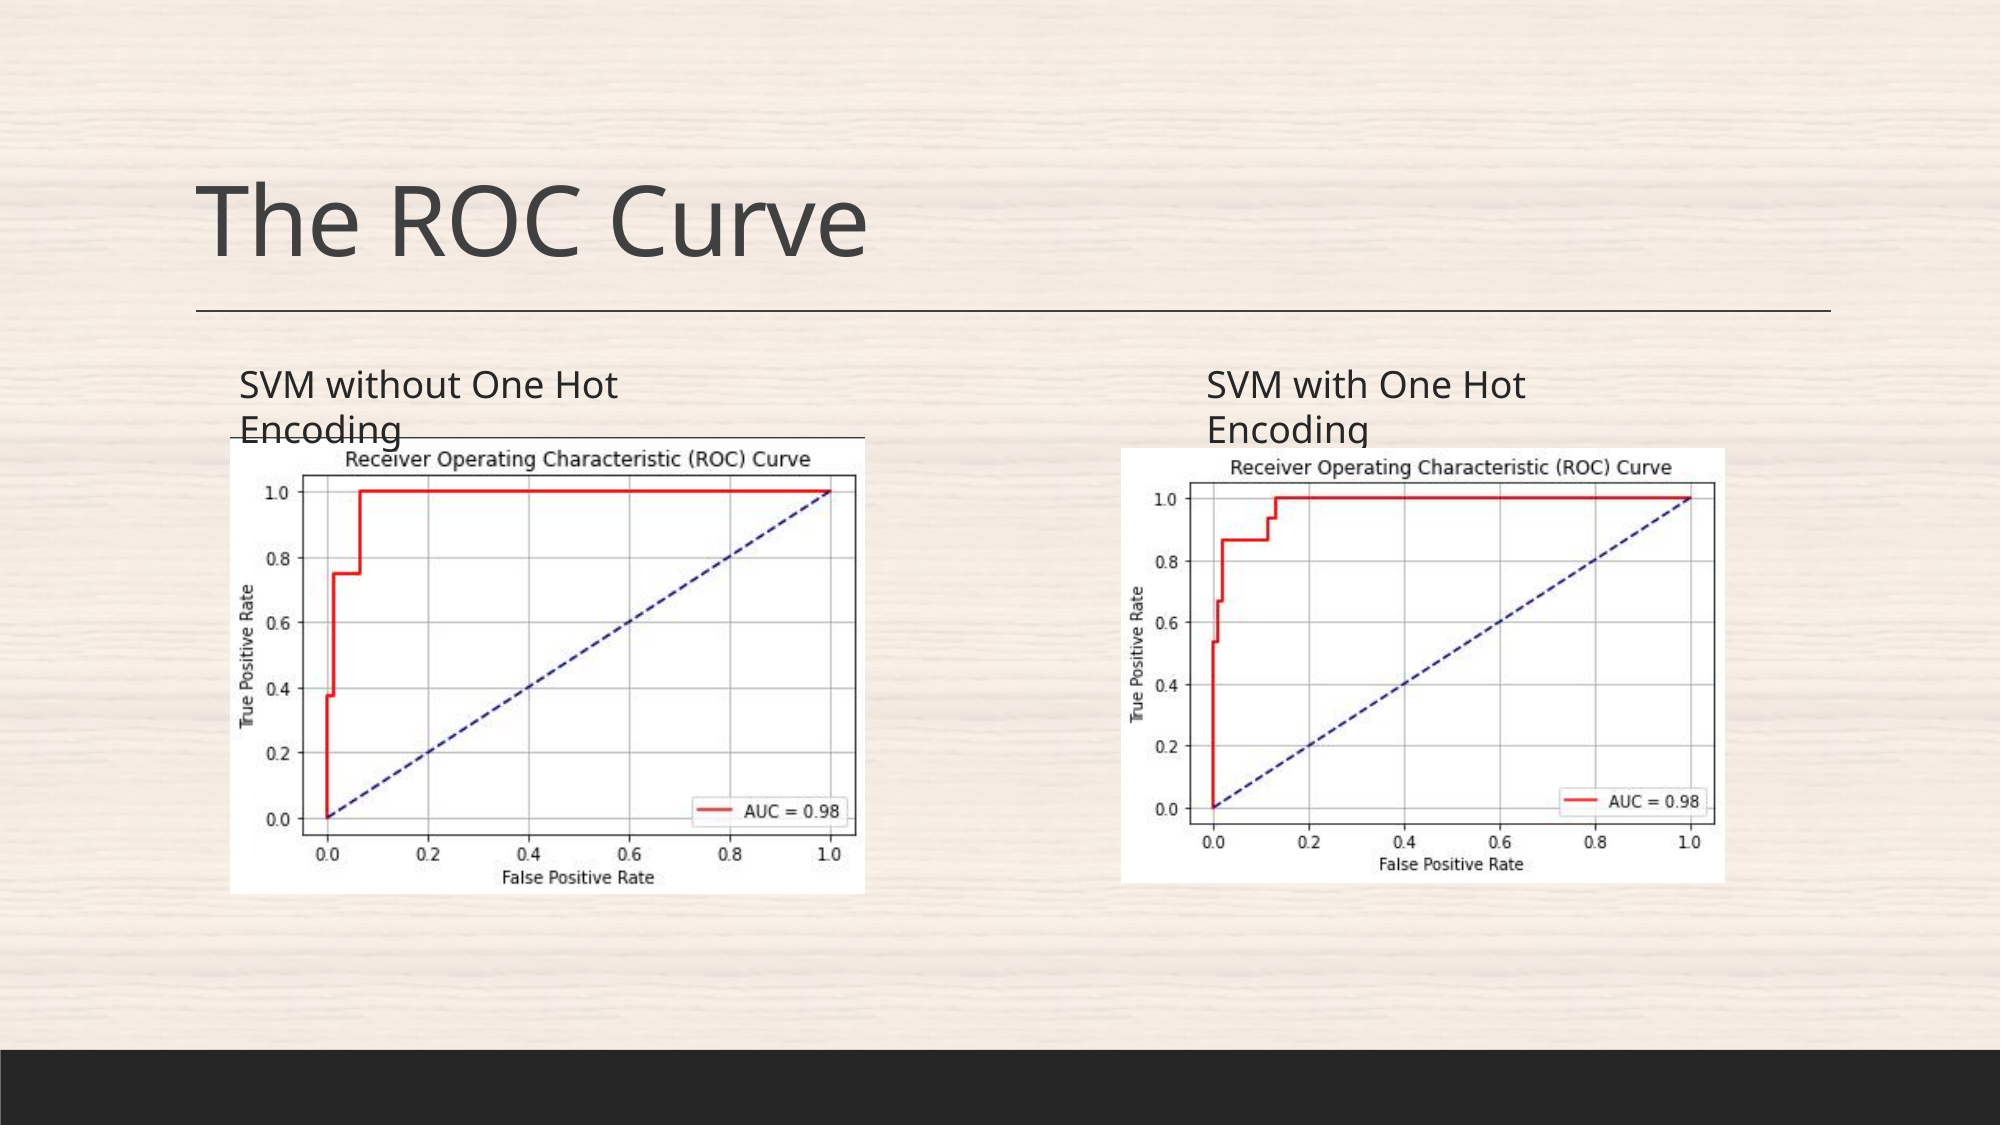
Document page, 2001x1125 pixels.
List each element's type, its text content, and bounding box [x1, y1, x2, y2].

text_box SVM with One Hot Encoding [1191, 353, 1682, 445]
text_box SVM without One Hot Encoding [224, 353, 759, 503]
title The ROC Curve [180, 47, 1830, 285]
picture [1120, 447, 1725, 884]
picture [229, 436, 866, 895]
